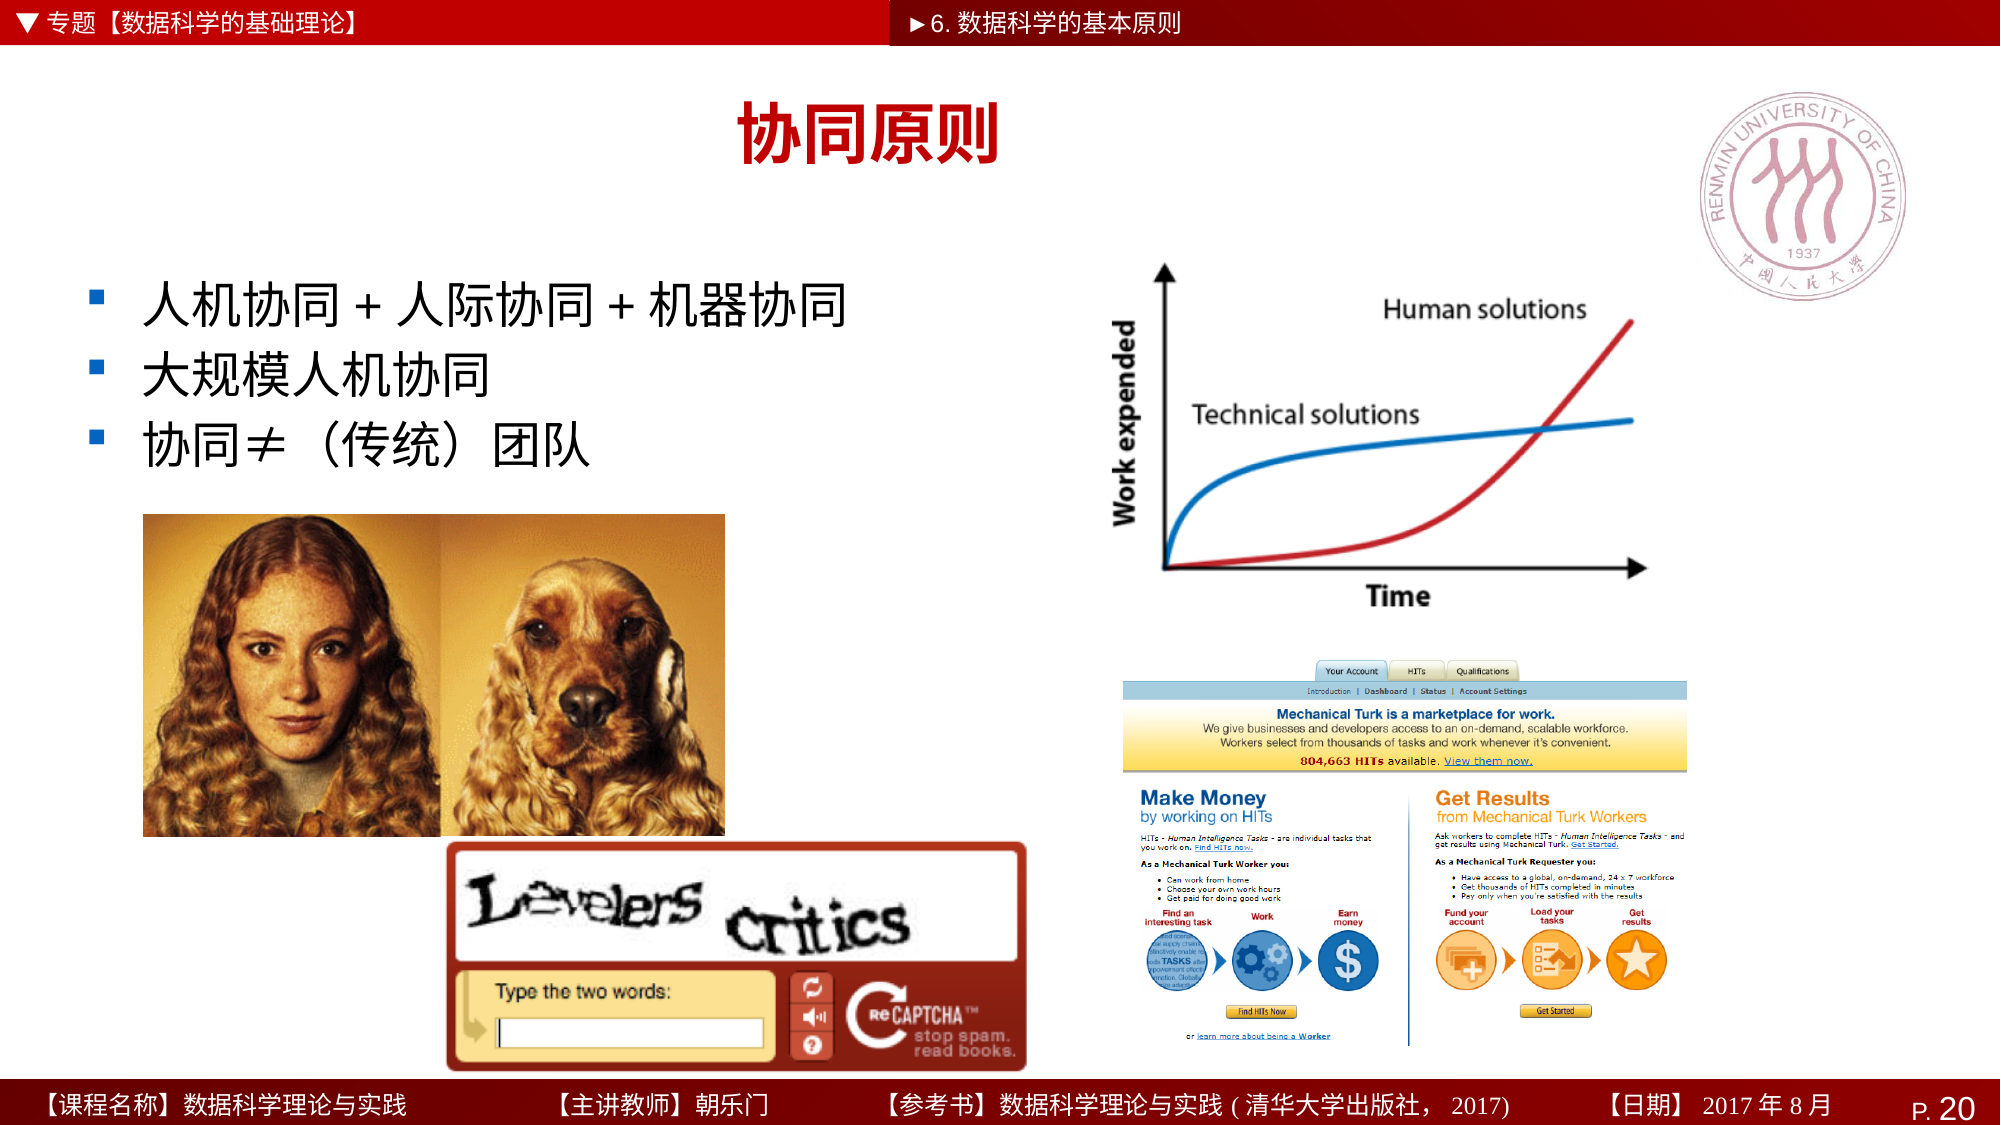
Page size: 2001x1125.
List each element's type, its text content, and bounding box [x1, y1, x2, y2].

list ►6.数据科学的基本原则 [890, 0, 1249, 43]
picture [1090, 219, 1674, 618]
picture [143, 514, 1034, 1077]
title 协同原则 [64, 64, 1674, 200]
picture [1696, 89, 1910, 304]
picture [1123, 654, 1687, 1046]
list ▼专题【数据科学的基础理论】 [0, 0, 725, 43]
text_box 人机协同+人际协同+机器协同 大规模人机协同 协同≠（传统）团队 [70, 266, 1186, 1048]
